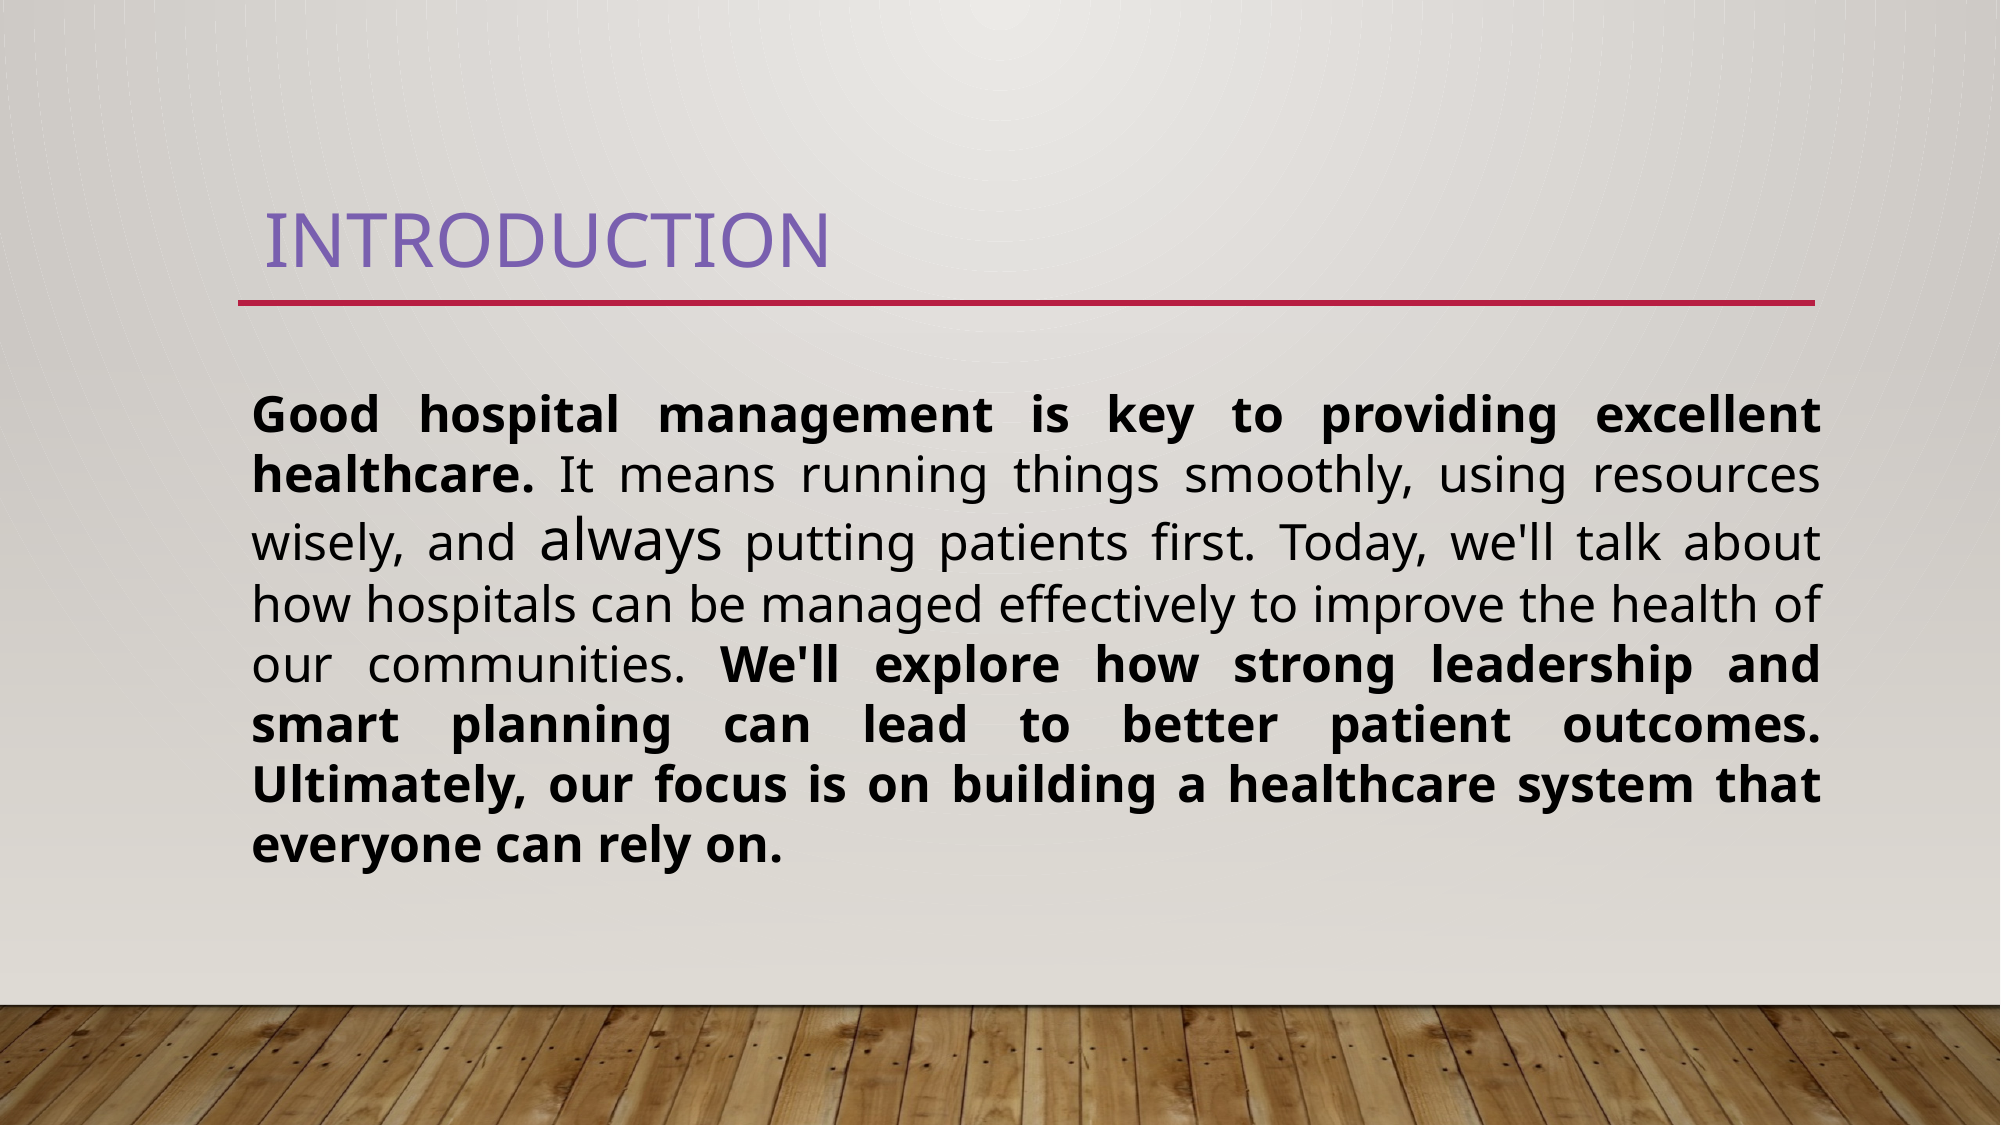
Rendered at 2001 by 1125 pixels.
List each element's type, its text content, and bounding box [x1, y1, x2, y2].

title INTRODUCTION [249, 194, 869, 289]
text_box Good hospital management is key to providing excellent healthcare. It means running things smoothly, using resources wisely, and always putting patients first. Today, we'll talk about how hospitals can be managed effectively to improve the health of our communities. We'll explore how strong leadership and smart planning can lead to better patient outcomes. Ultimately, our focus is on building a healthcare system that everyone can rely on. [237, 375, 1838, 880]
picture [0, 1005, 2000, 1125]
